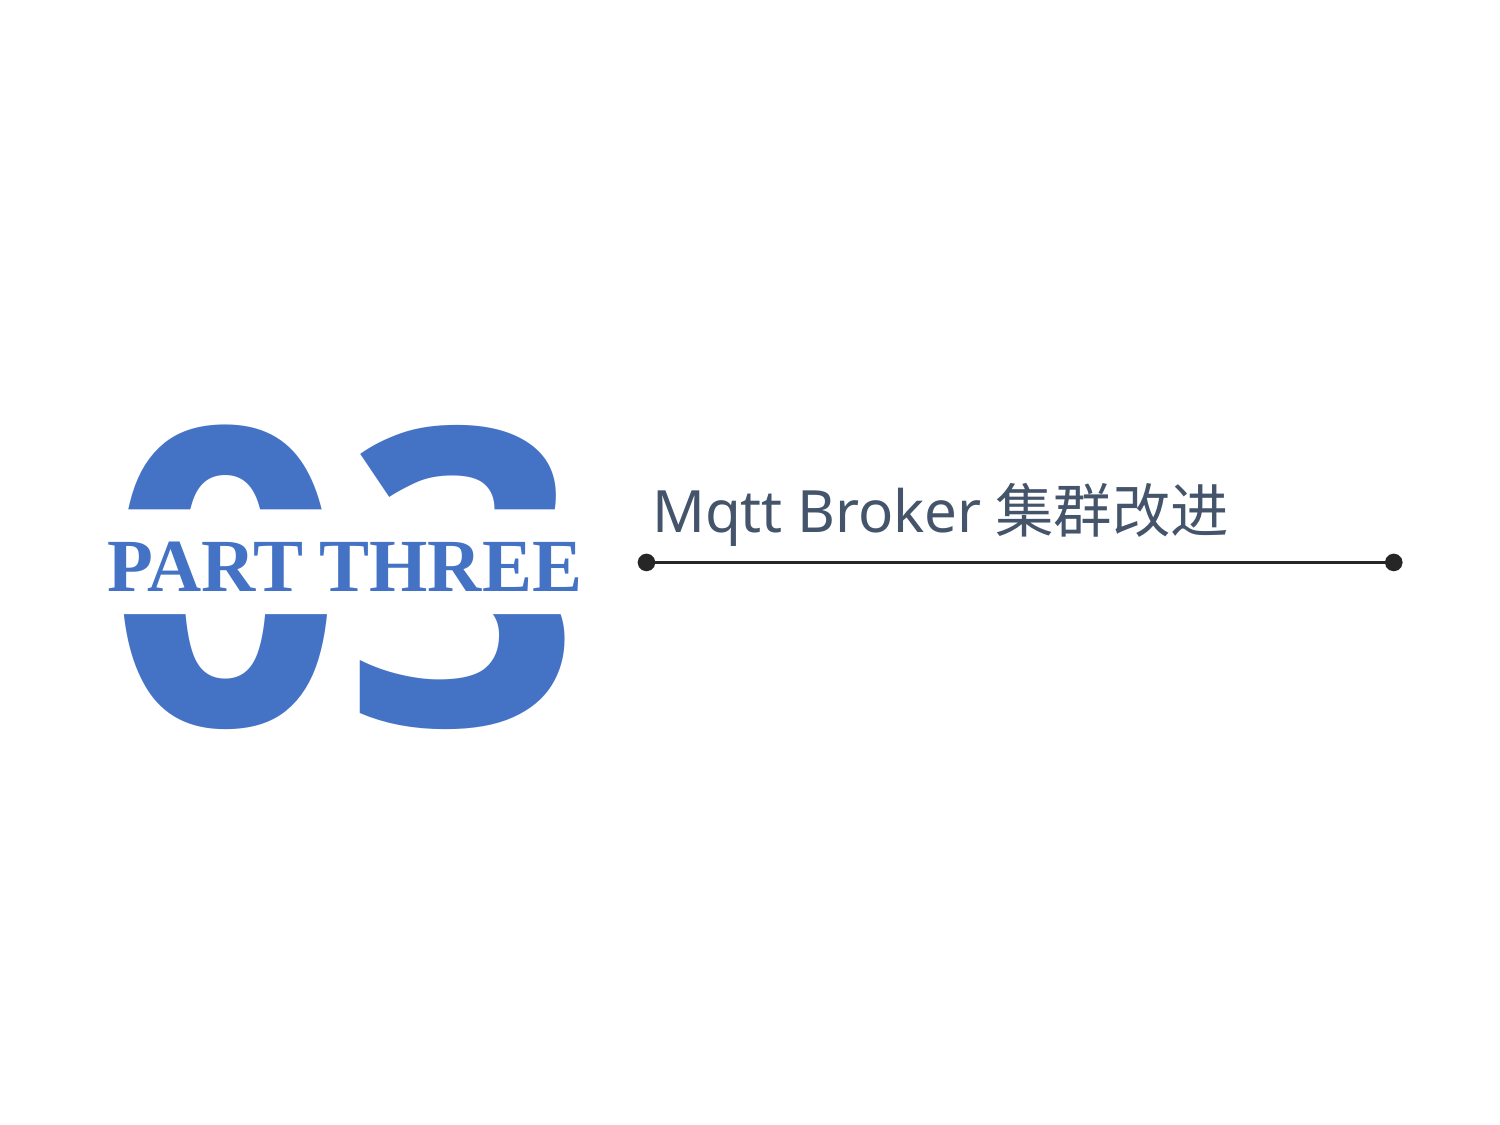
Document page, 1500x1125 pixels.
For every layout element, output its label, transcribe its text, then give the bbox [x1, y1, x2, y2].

text_box PART THREE [79, 509, 610, 615]
text_box 03 [0, 303, 690, 816]
text_box Mqtt Broker集群改进 [637, 466, 1403, 552]
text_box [637, 553, 1403, 572]
